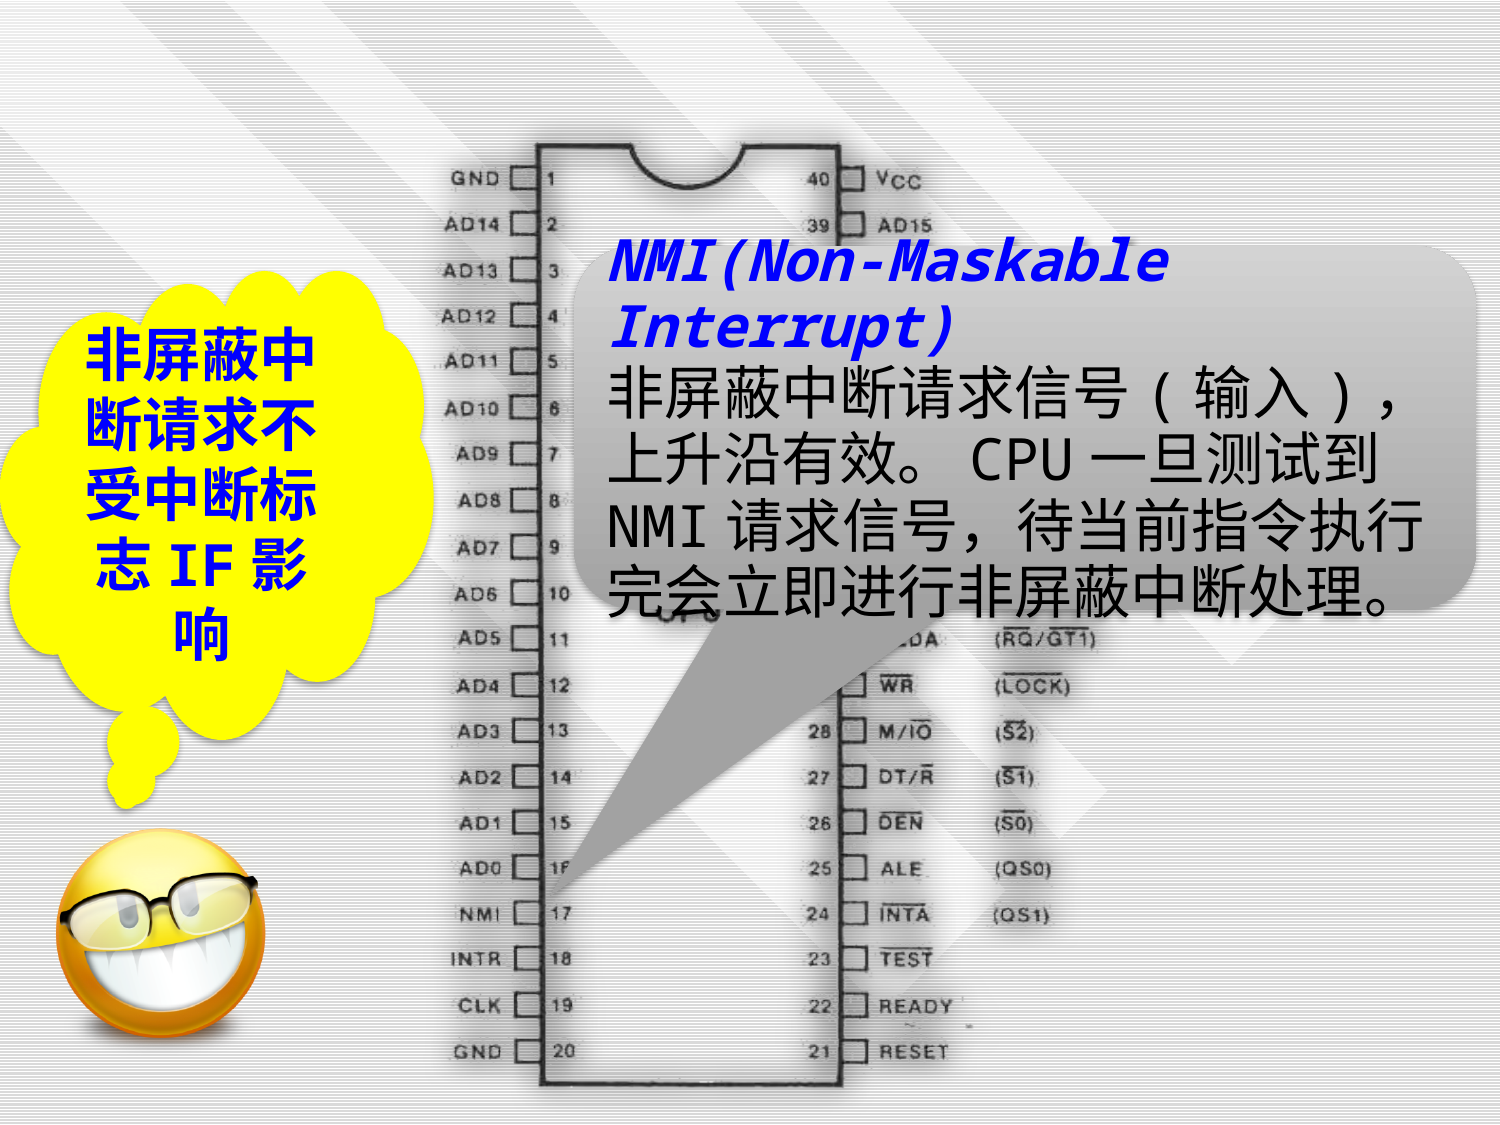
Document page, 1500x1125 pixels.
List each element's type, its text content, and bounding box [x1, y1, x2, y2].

picture [421, 128, 1114, 1094]
picture [34, 808, 286, 1059]
text_box NMI(Non-Maskable Interrupt) 非屏蔽中断请求信号(输入)，上升沿有效。CPU一旦测试到NMI请求信号，待当前指令执行完会立即进行非屏蔽中断处理。 [1118, 246, 1477, 610]
text_box 非屏蔽中断请求不受中断标志IF影响 [0, 270, 416, 806]
